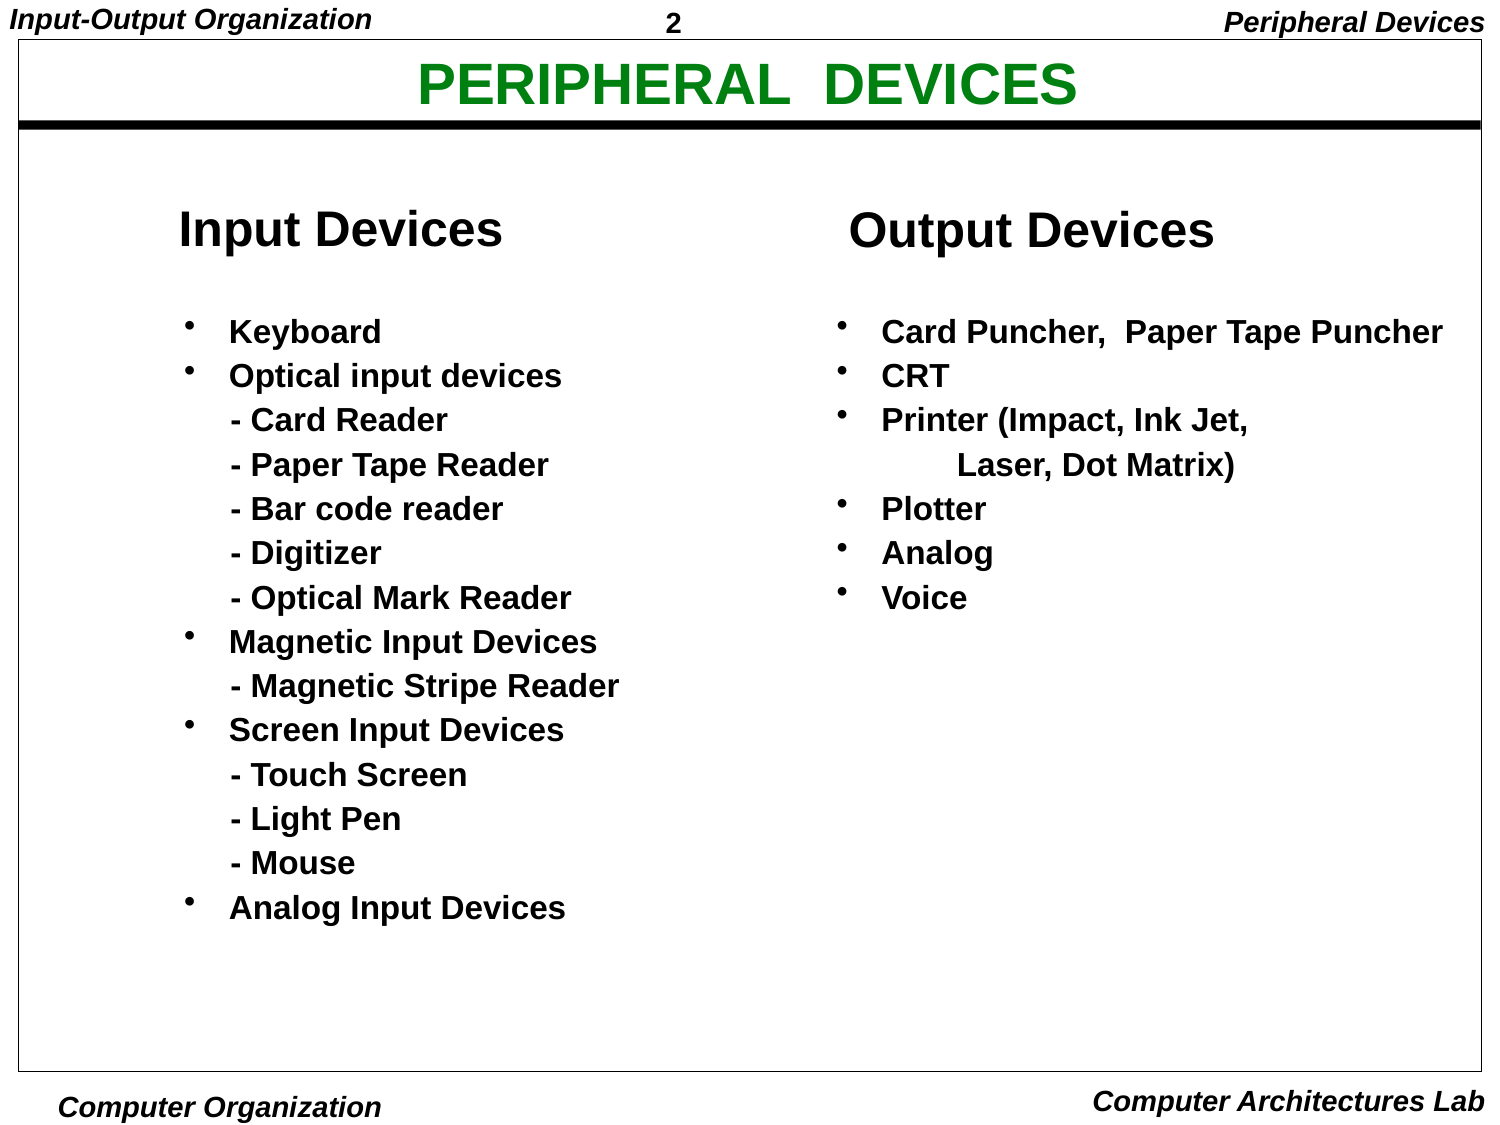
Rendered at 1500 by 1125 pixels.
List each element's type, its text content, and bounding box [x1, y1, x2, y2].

title PERIPHERAL DEVICES [110, 40, 1386, 132]
text_box Peripheral Devices [1209, 0, 1500, 46]
text_box Card Puncher, Paper Tape Puncher CRT Printer (Impact, Ink Jet, Laser, Dot Matrix) Plotter Analog Voice [826, 301, 1455, 620]
text_box Output Devices [838, 191, 1226, 262]
text_box Keyboard Optical input devices - Card Reader - Paper Tape Reader - Bar code reader - Digitizer - Optical Mark Reader Magnetic Input Devices - Magnetic Stripe Reader Screen Input Devices - Touch Screen - Light Pen - Mouse Analog Input Devices [173, 301, 631, 930]
text_box Input Devices [168, 191, 514, 261]
